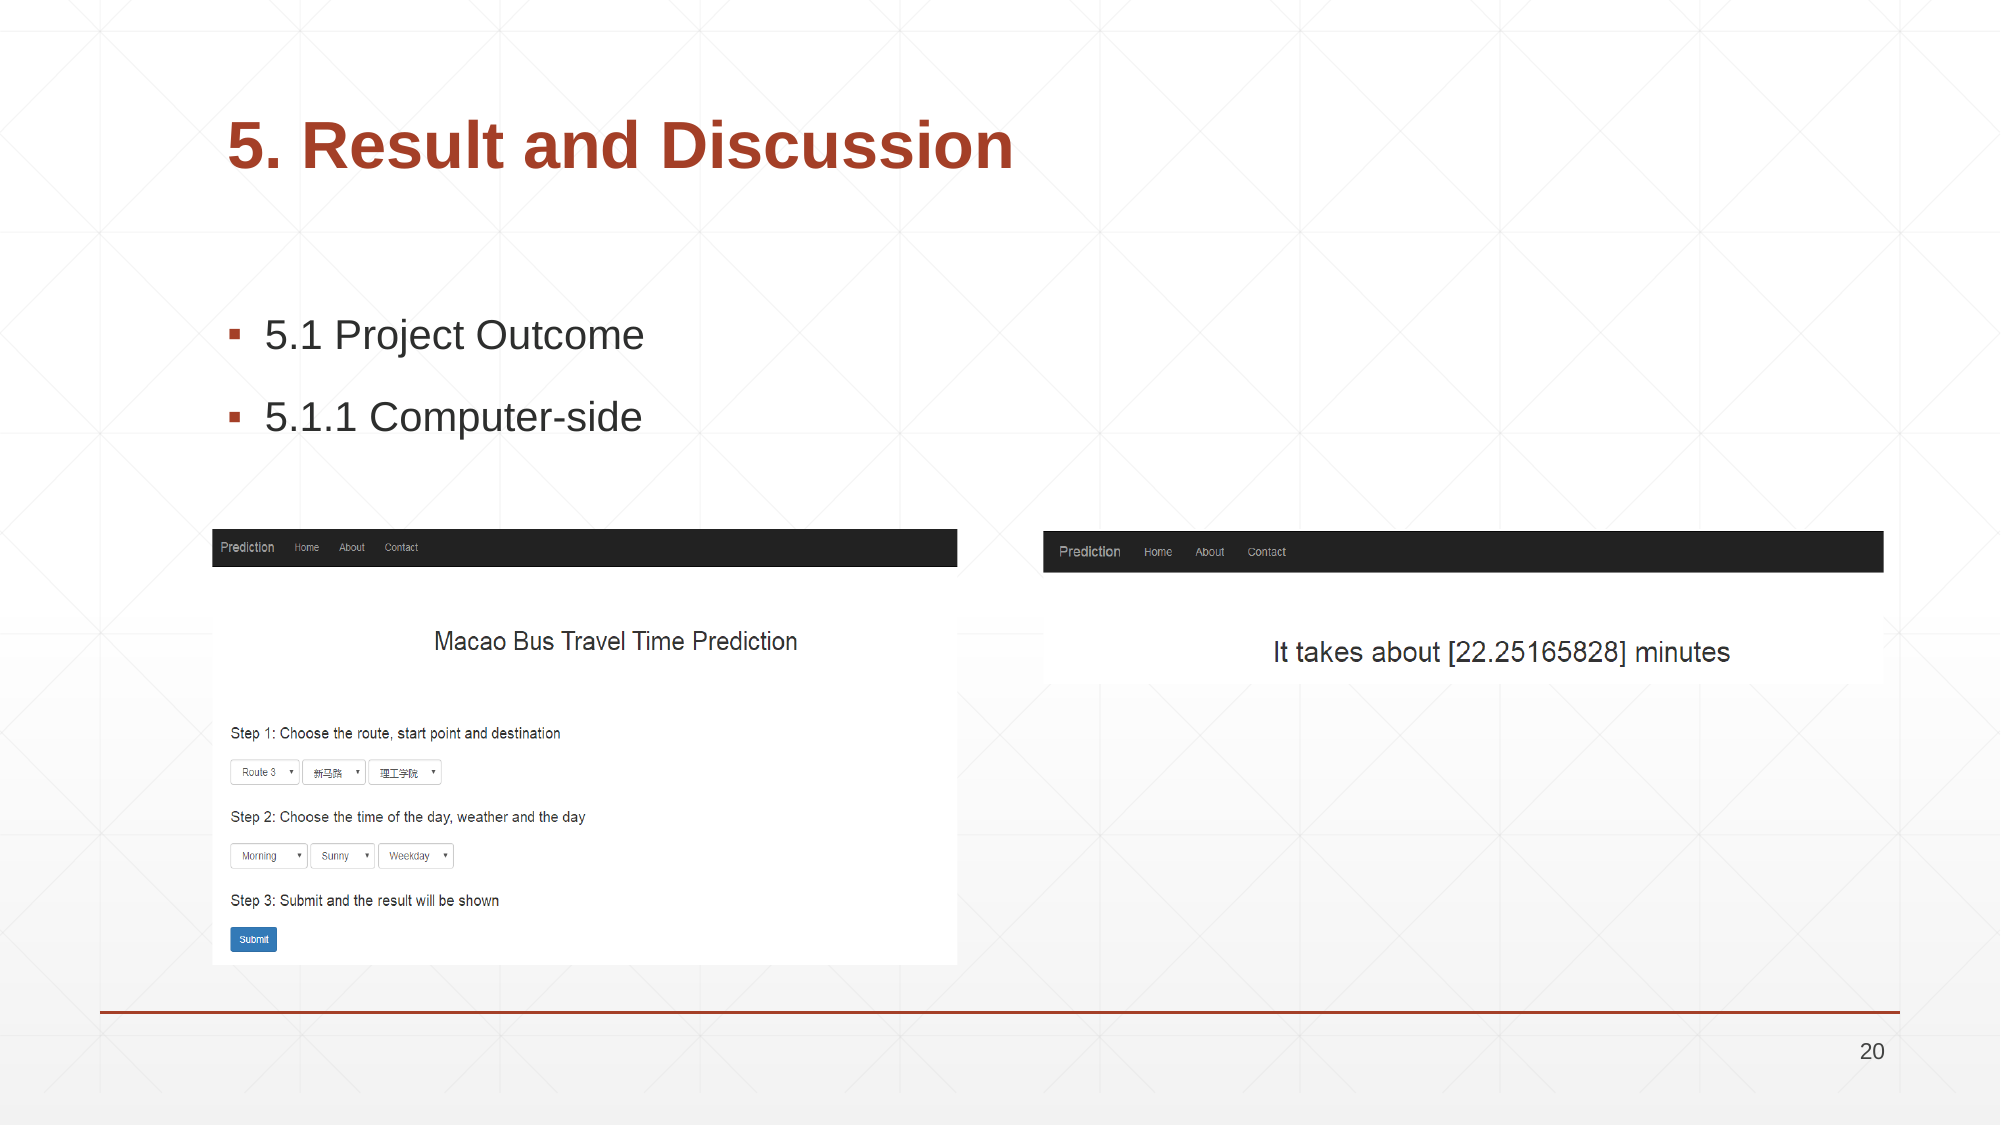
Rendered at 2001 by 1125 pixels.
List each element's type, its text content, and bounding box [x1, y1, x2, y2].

title 5. Result and Discussion [212, 82, 1788, 271]
picture [1043, 529, 1884, 684]
slide_number 20 [1749, 1031, 1901, 1069]
picture [212, 529, 958, 965]
list 5.1 Project Outcome 5.1.1 Computer-side [212, 305, 1788, 931]
